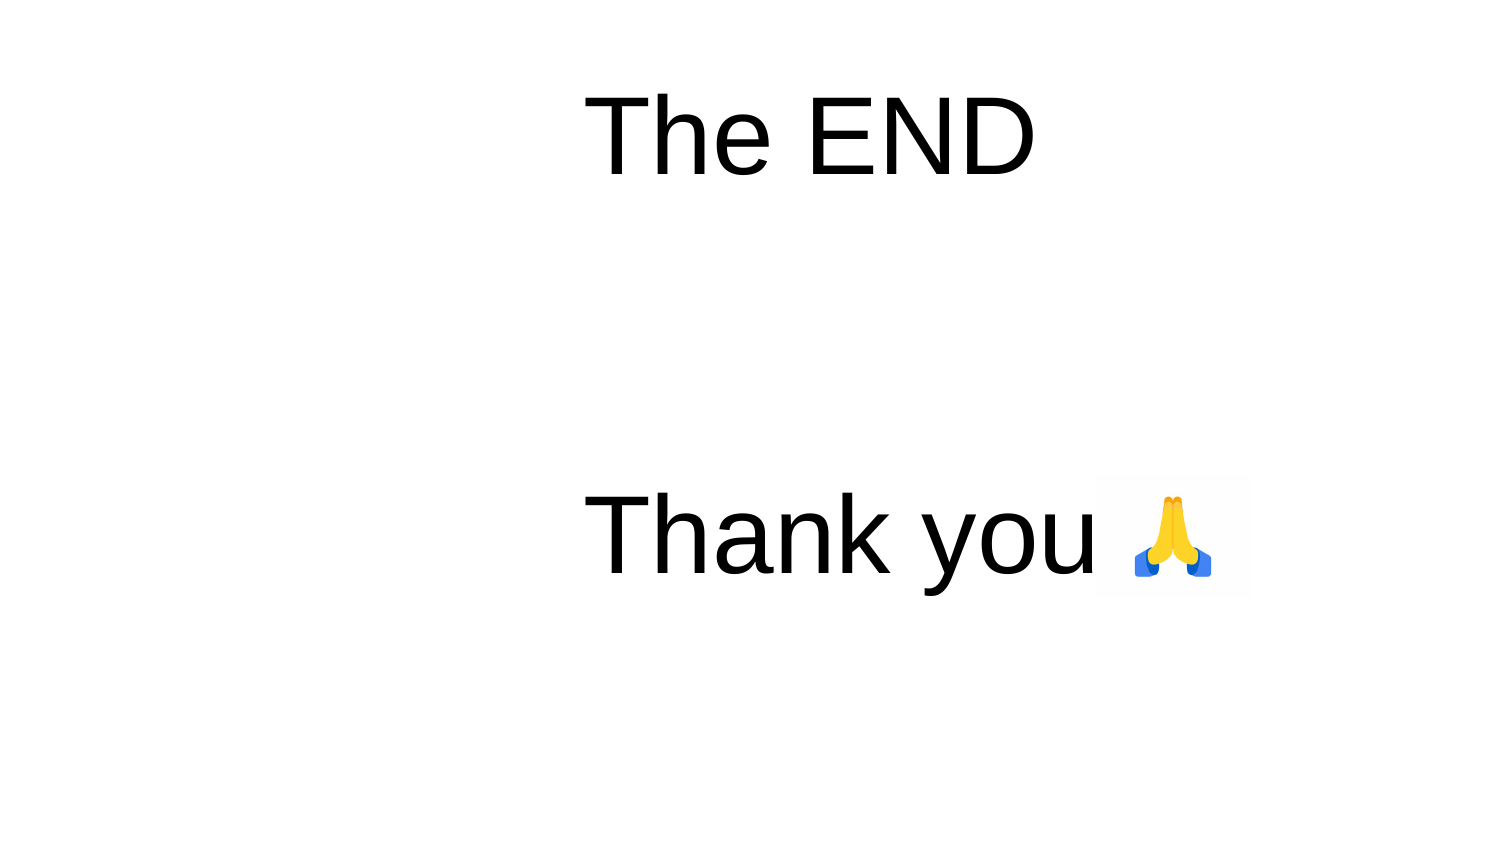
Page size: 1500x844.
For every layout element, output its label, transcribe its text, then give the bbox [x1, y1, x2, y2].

picture [1094, 475, 1252, 598]
title The END Thank you [43, 48, 1442, 642]
